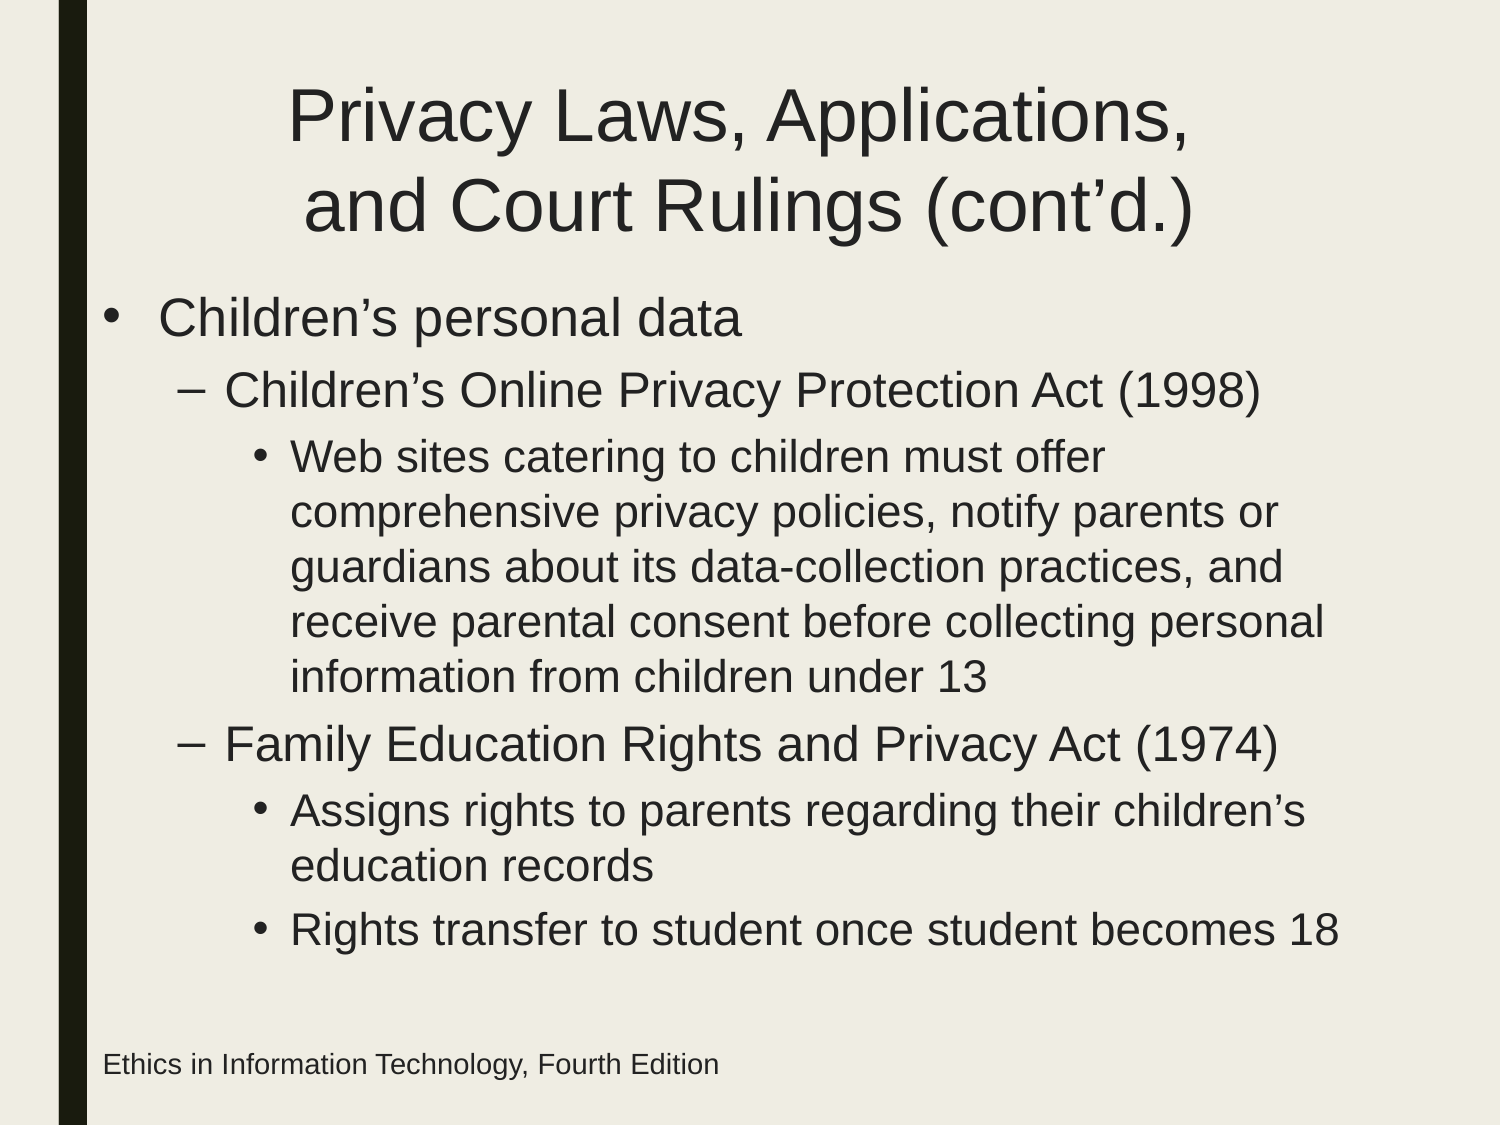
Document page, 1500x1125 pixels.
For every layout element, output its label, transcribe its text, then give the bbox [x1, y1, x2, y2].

list Children’s personal data Children’s Online Privacy Protection Act (1998) Web sites catering to children must offer comprehensive privacy policies, notify parents or guardians about its data-collection practices, and receive parental consent before collecting personal information from children under 13 Family Education Rights and Privacy Act (1974) Assigns rights to parents regarding their children’s education records Rights transfer to student once student becomes 18 [87, 275, 1413, 1025]
text_box Ethics in Information Technology, Fourth Edition [87, 1037, 1413, 1100]
title Privacy Laws, Applications, and Court Rulings (cont’d.) [87, 62, 1413, 250]
